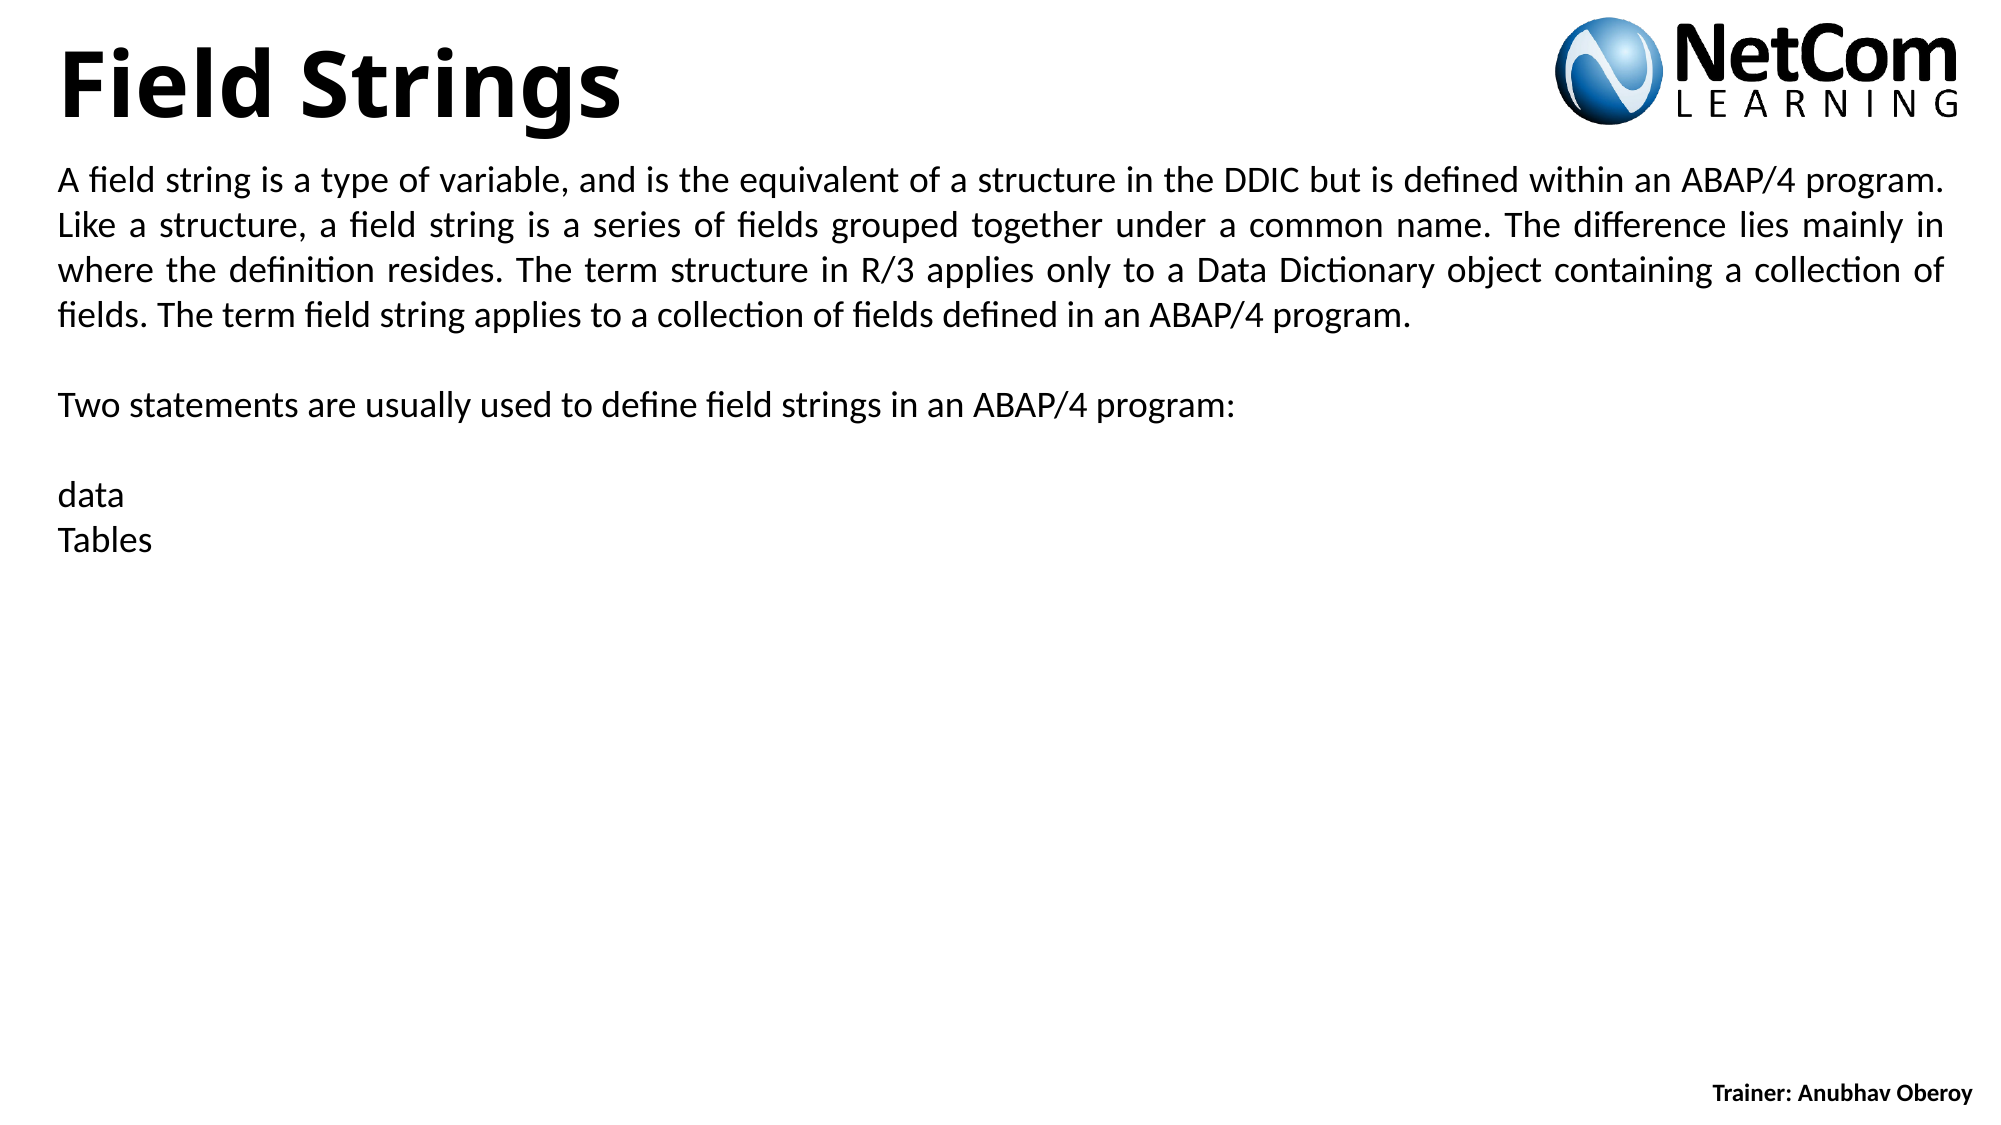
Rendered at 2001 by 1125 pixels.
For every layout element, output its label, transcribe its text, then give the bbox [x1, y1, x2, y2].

text_box A field string is a type of variable, and is the equivalent of a structure in the DDIC but is defined within an ABAP/4 program. Like a structure, a field string is a series of fields grouped together under a common name. The difference lies mainly in where the definition resides. The term structure in R/3 applies only to a Data Dictionary object containing a collection of fields. The term field string applies to a collection of fields defined in an ABAP/4 program. Two statements are usually used to define field strings in an ABAP/4 program: data Tables [42, 147, 1962, 658]
footer Trainer: Anubhav Oberoy [1660, 1074, 2000, 1108]
text_box Field Strings [42, 30, 1896, 147]
picture [1555, 17, 1958, 125]
